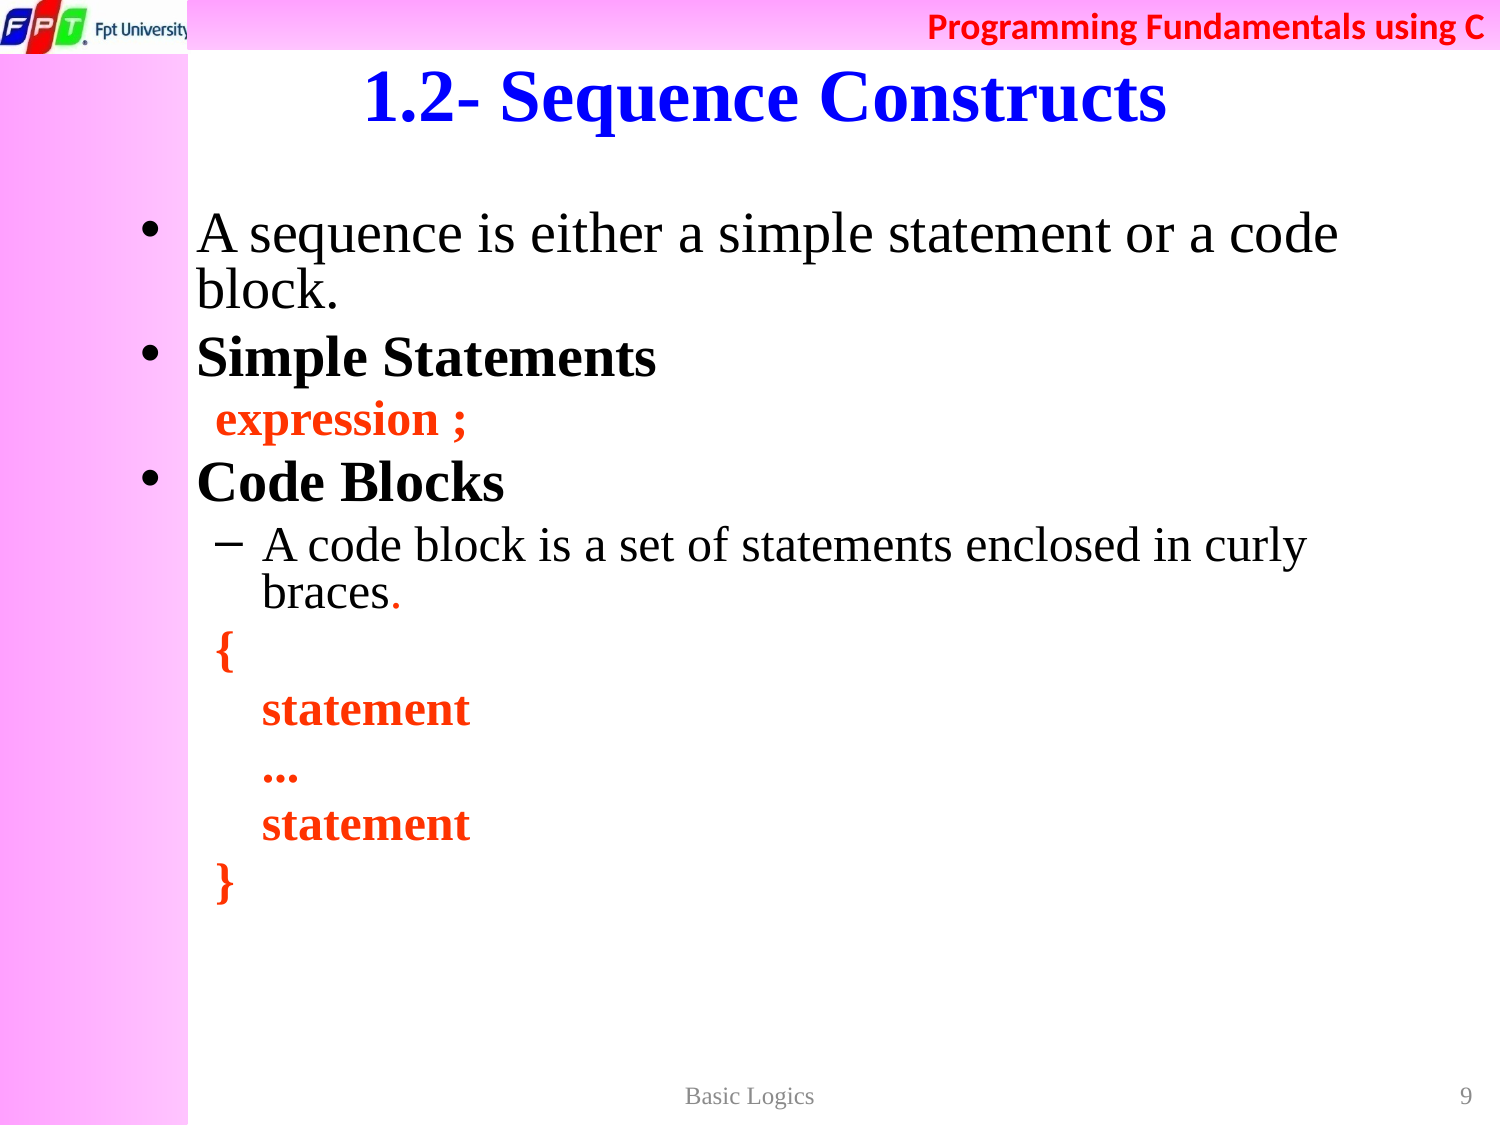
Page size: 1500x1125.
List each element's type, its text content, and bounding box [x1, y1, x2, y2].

picture [0, 0, 188, 54]
list A sequence is either a simple statement or a code block. Simple Statements expression ; Code Blocks A code block is a set of statements enclosed in curly braces. { statement ... statement } [125, 200, 1425, 1005]
slide_number 9 [1137, 1074, 1488, 1116]
title 1.2- Sequence Constructs [125, 45, 1425, 138]
footer Basic Logics [512, 1074, 988, 1116]
